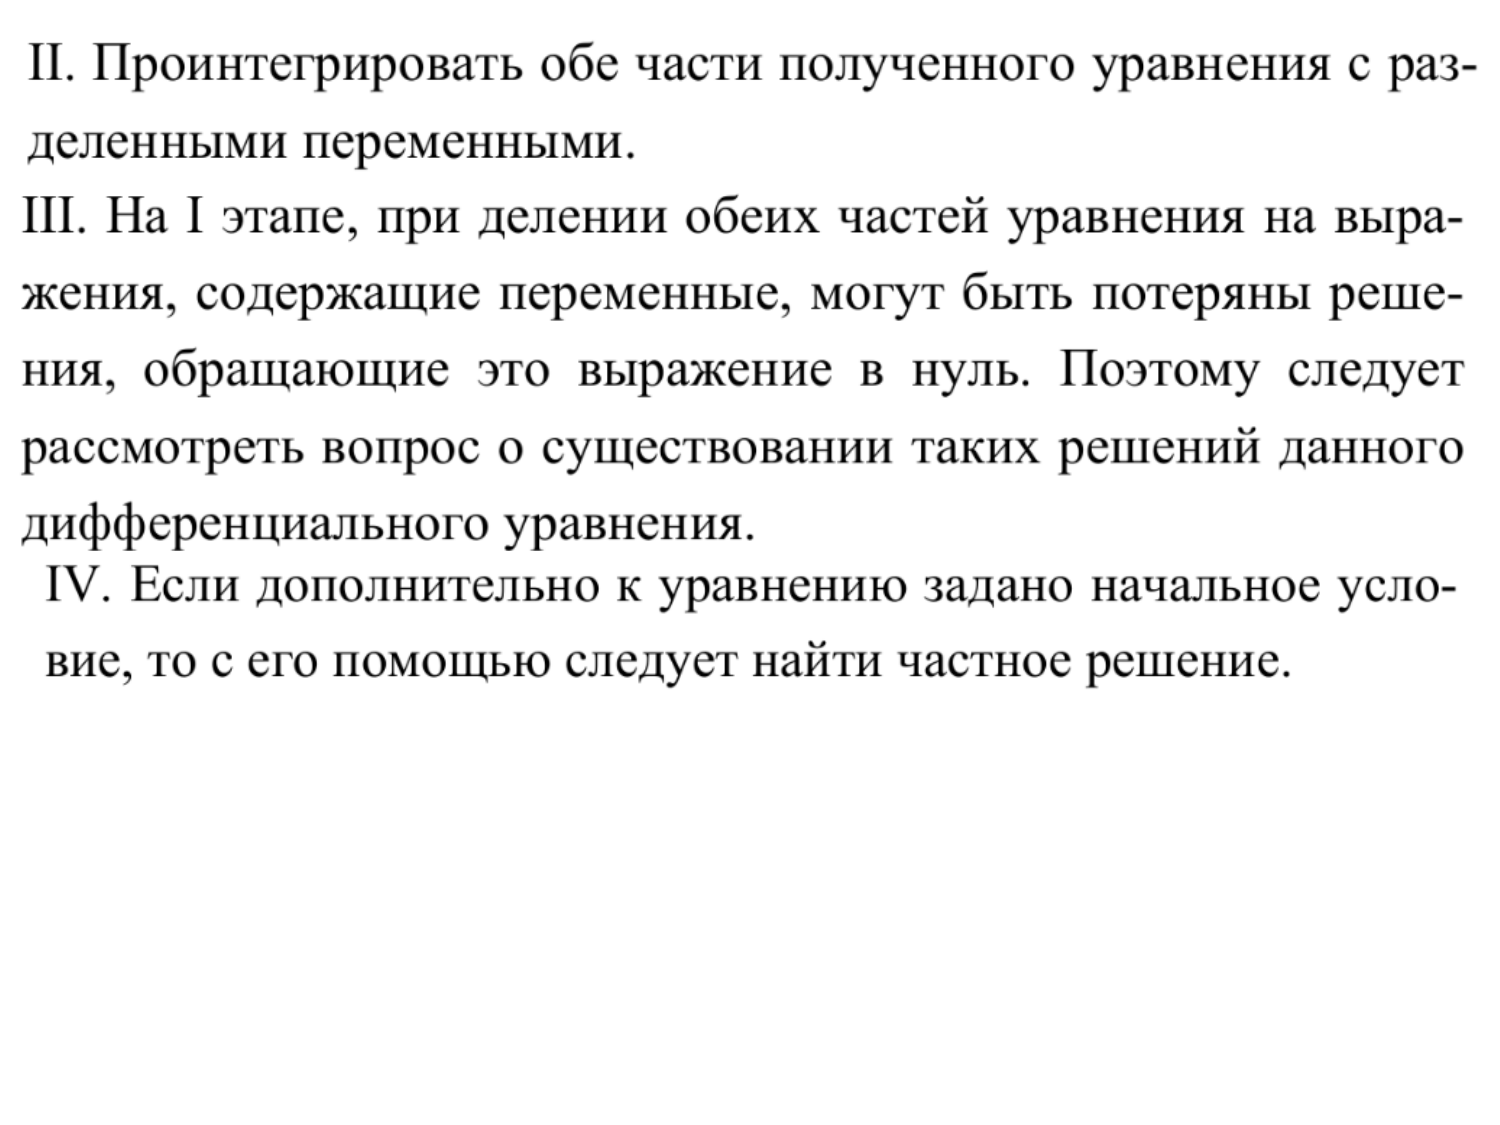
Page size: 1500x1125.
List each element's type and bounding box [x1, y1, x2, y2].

picture [10, 30, 1498, 703]
